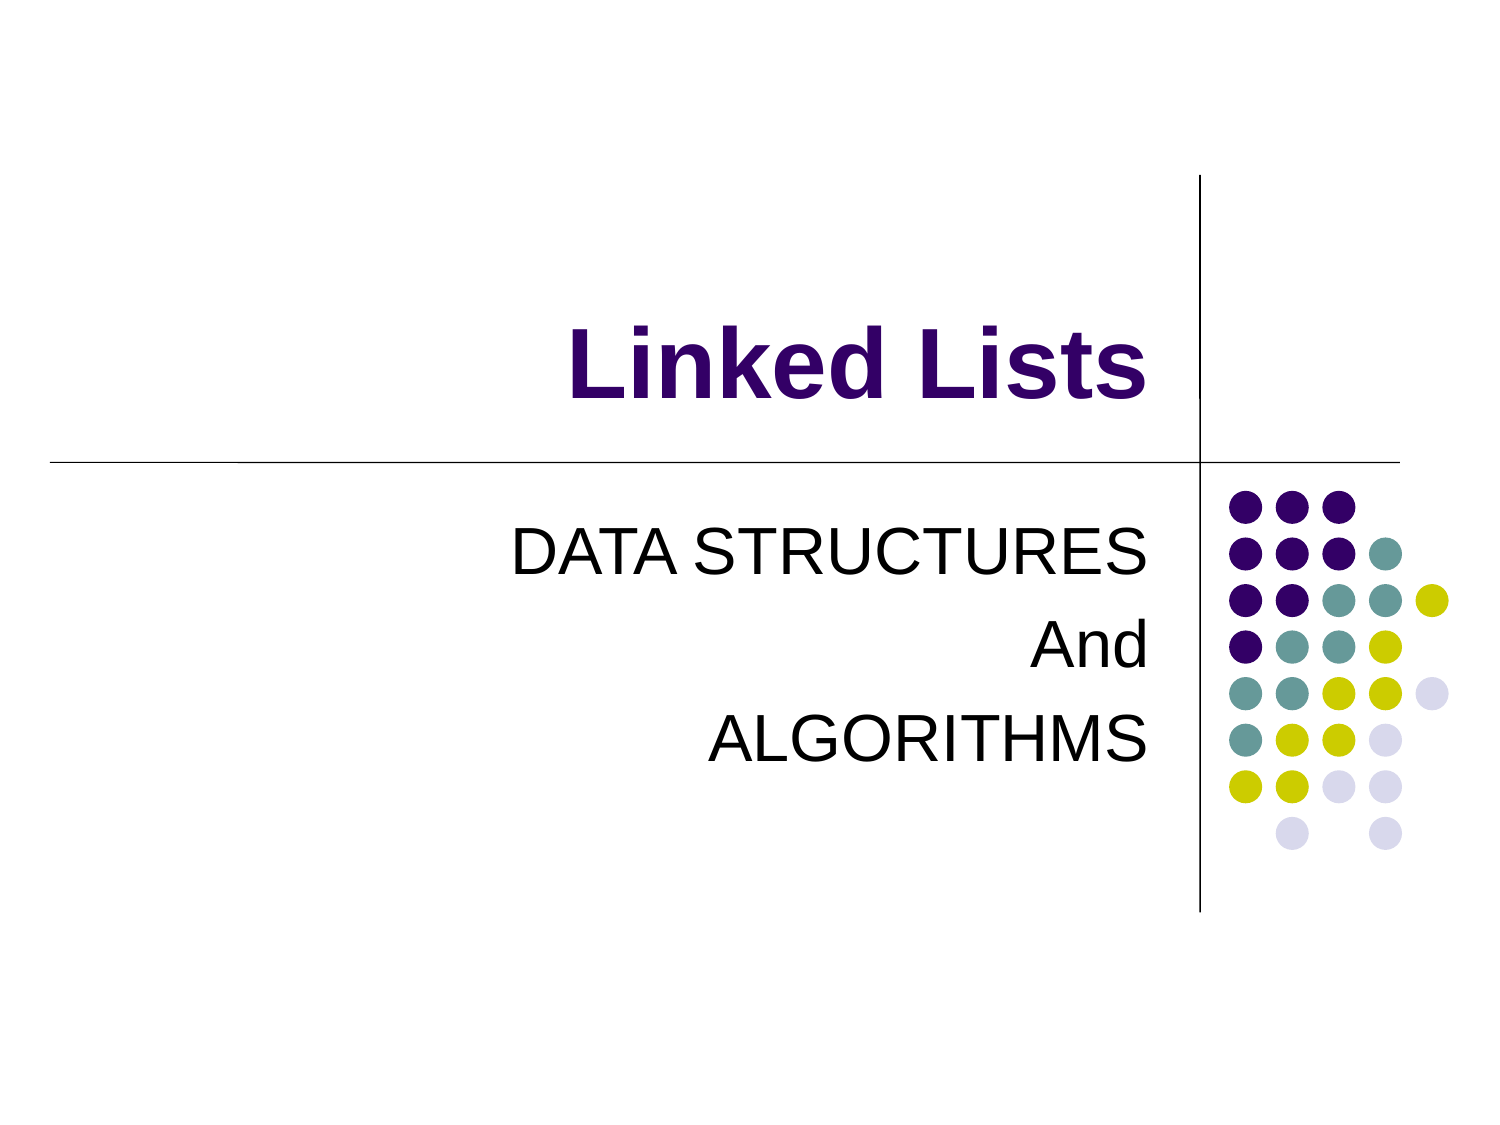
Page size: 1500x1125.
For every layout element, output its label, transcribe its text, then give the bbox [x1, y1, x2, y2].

title Linked Lists [51, 76, 1165, 427]
subtitle DATA STRUCTURES And ALGORITHMS [139, 499, 1165, 888]
